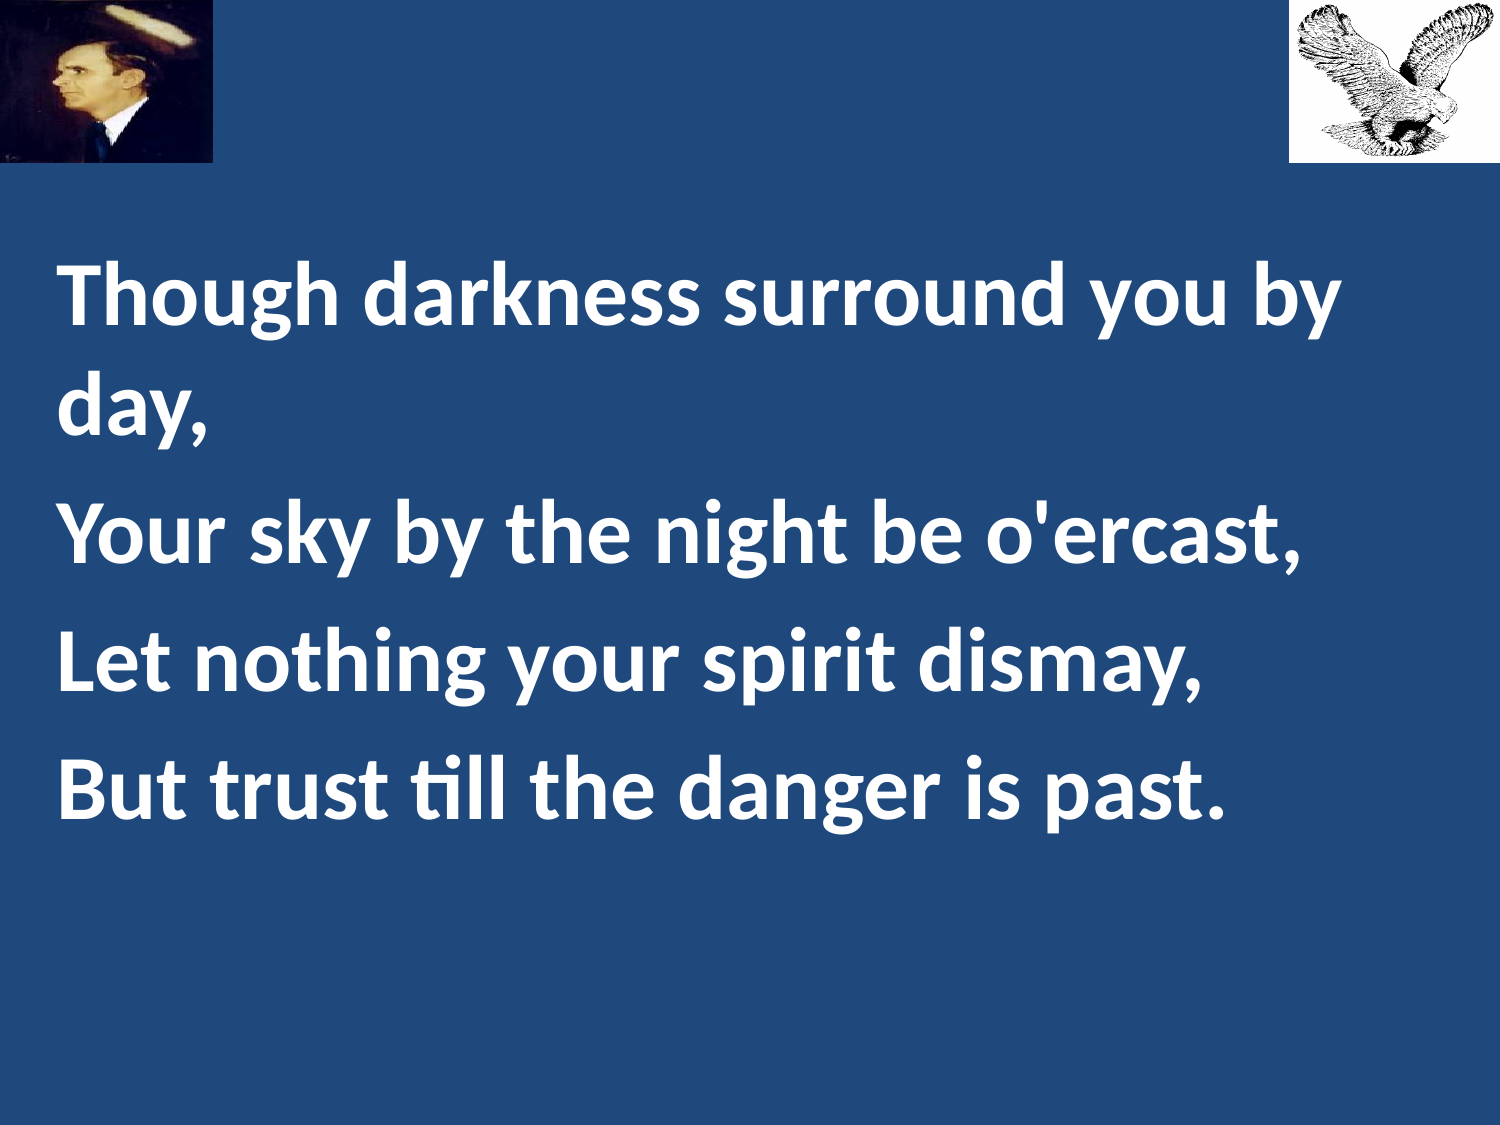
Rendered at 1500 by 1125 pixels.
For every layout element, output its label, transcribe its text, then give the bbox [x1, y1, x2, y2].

picture [1288, 0, 1500, 163]
picture [0, 0, 213, 163]
list Though darkness surround you by day, Your sky by the night be o'ercast, Let nothing your spirit dismay, But trust till the danger is past. [41, 226, 1392, 1124]
